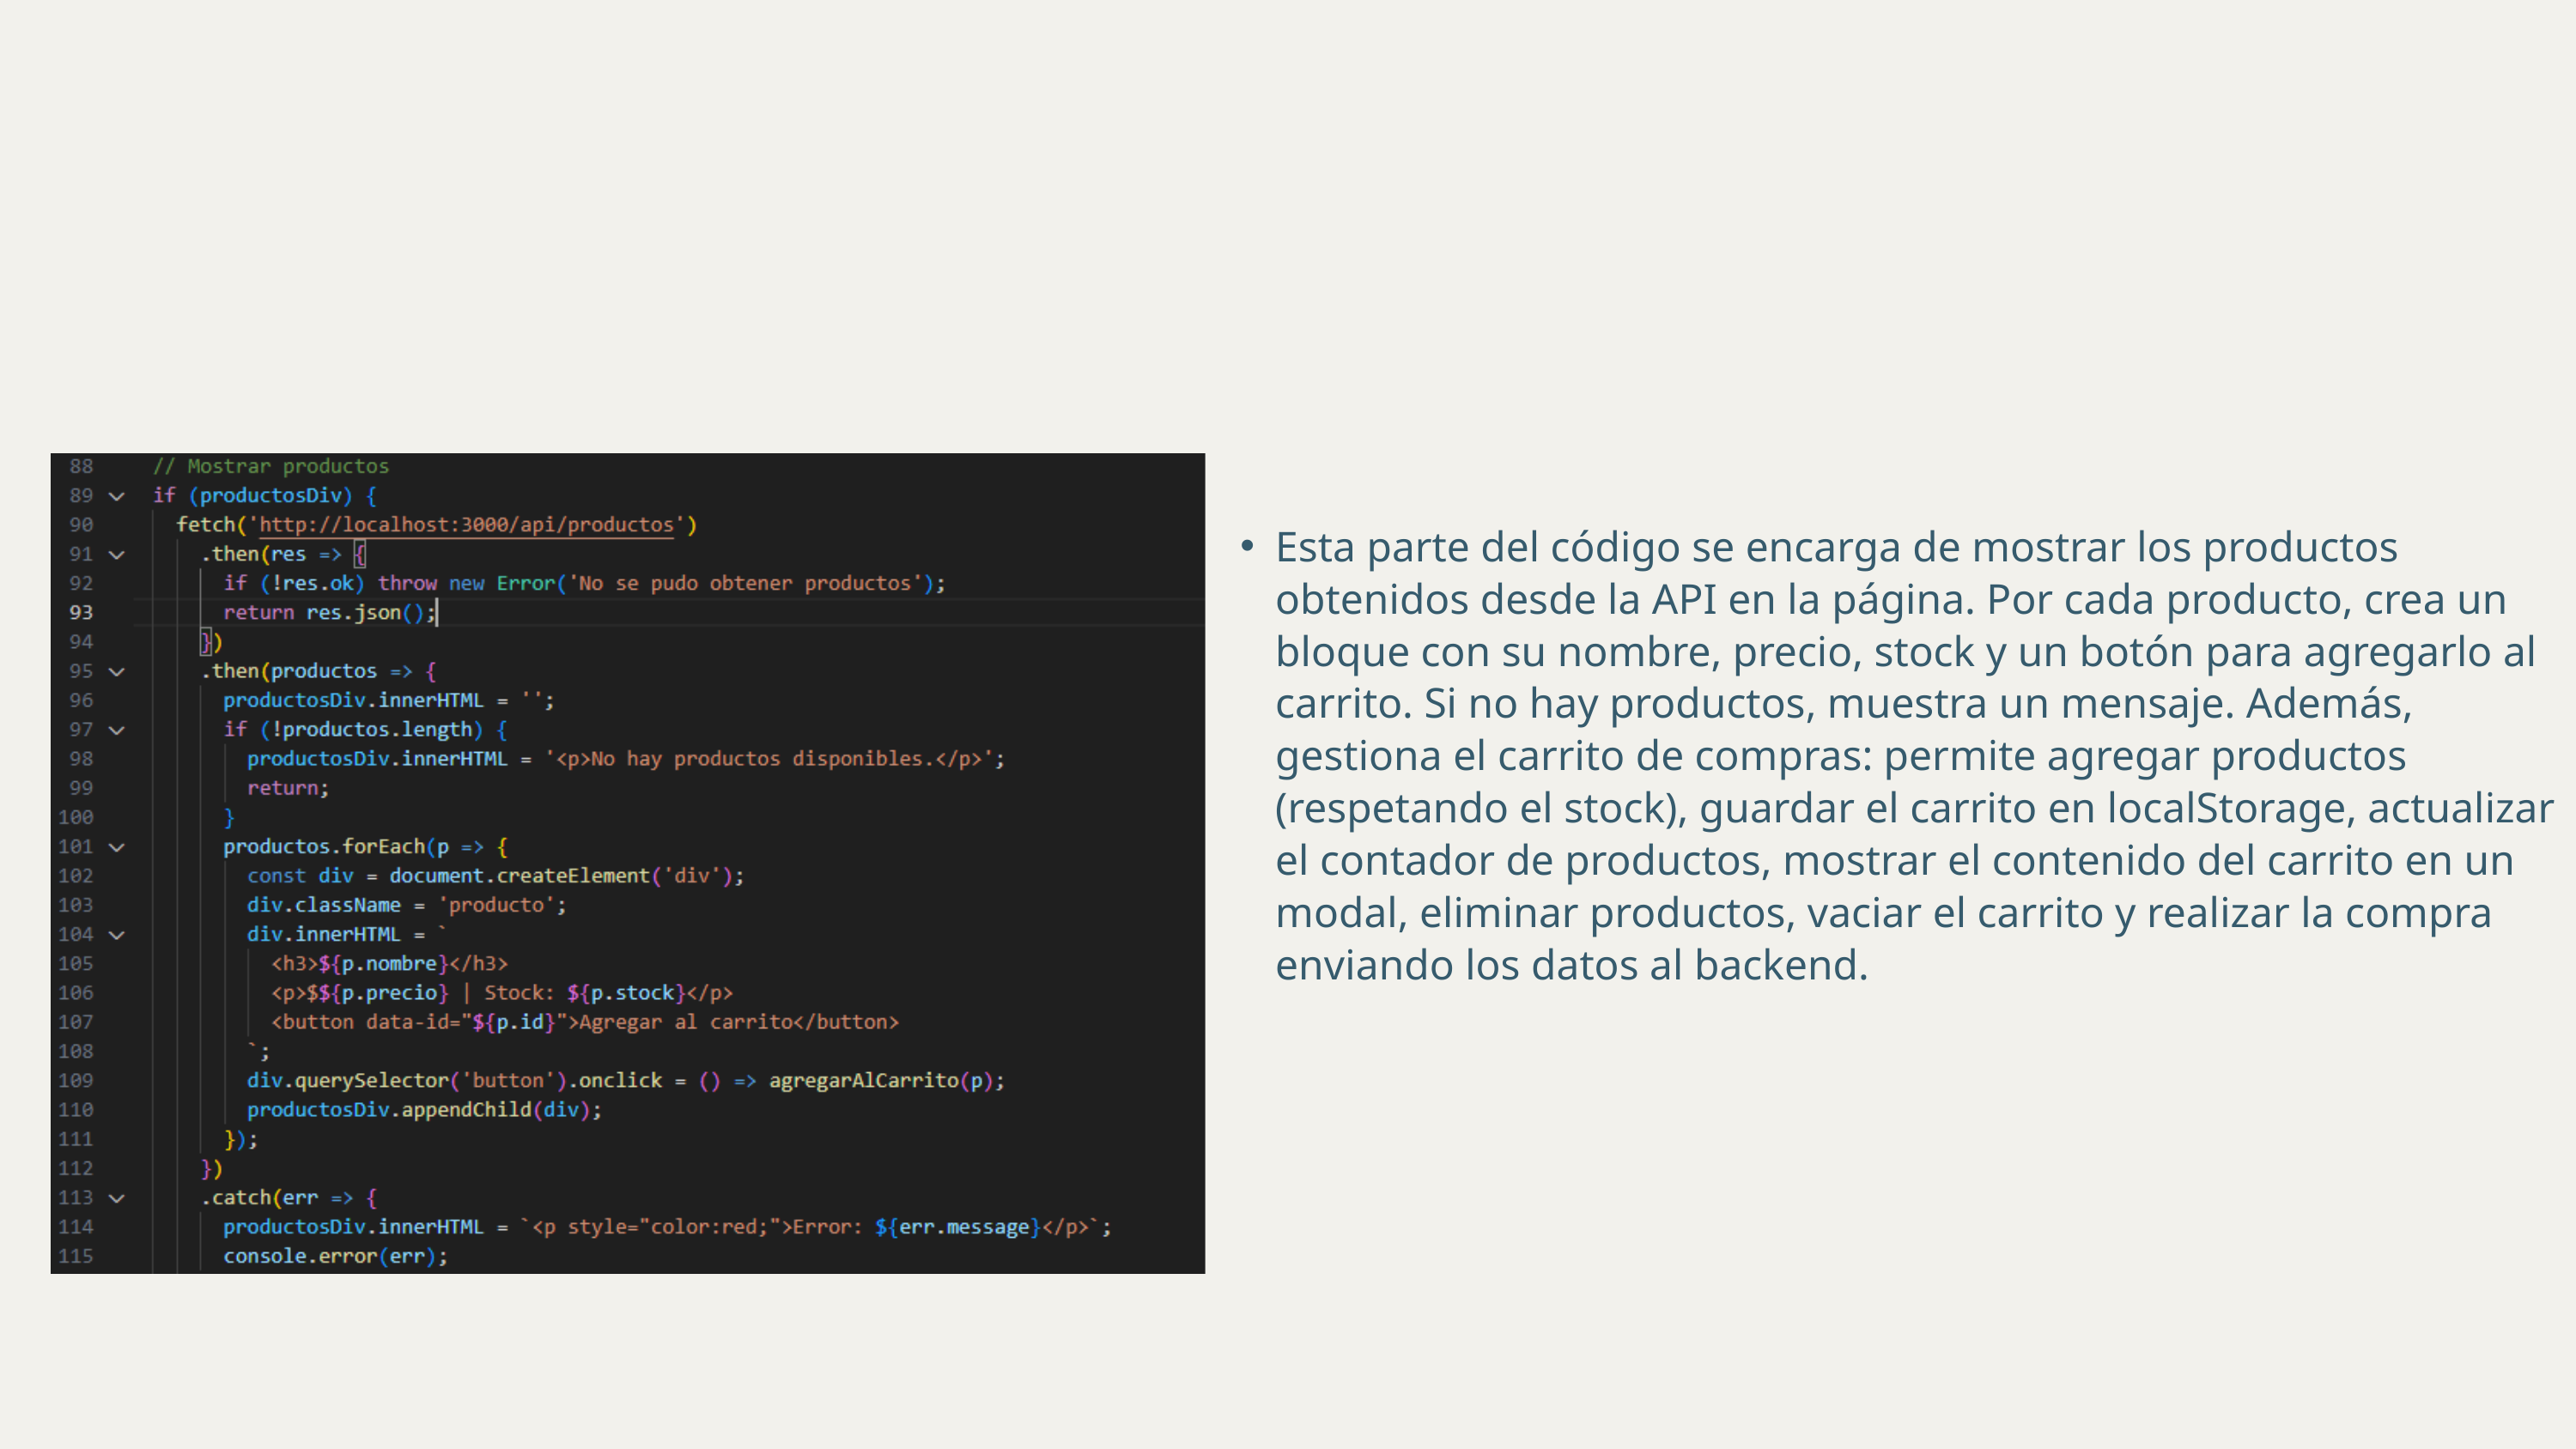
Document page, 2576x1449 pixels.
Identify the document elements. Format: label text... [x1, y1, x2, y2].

text_box Esta parte del código se encarga de mostrar los productos obtenidos desde la API en la página. Por cada producto, crea un bloque con su nombre, precio, stock y un botón para agregarlo al carrito. Si no hay productos, muestra un mensaje. Además, gestiona el carrito de compras: permite agregar productos (respetando el stock), guardar el carrito en localStorage, actualizar el contador de productos, mostrar el contenido del carrito en un modal, eliminar productos, vaciar el carrito y realizar la compra enviando los datos al backend. [1205, 518, 2576, 988]
text_box [51, 453, 1206, 1274]
